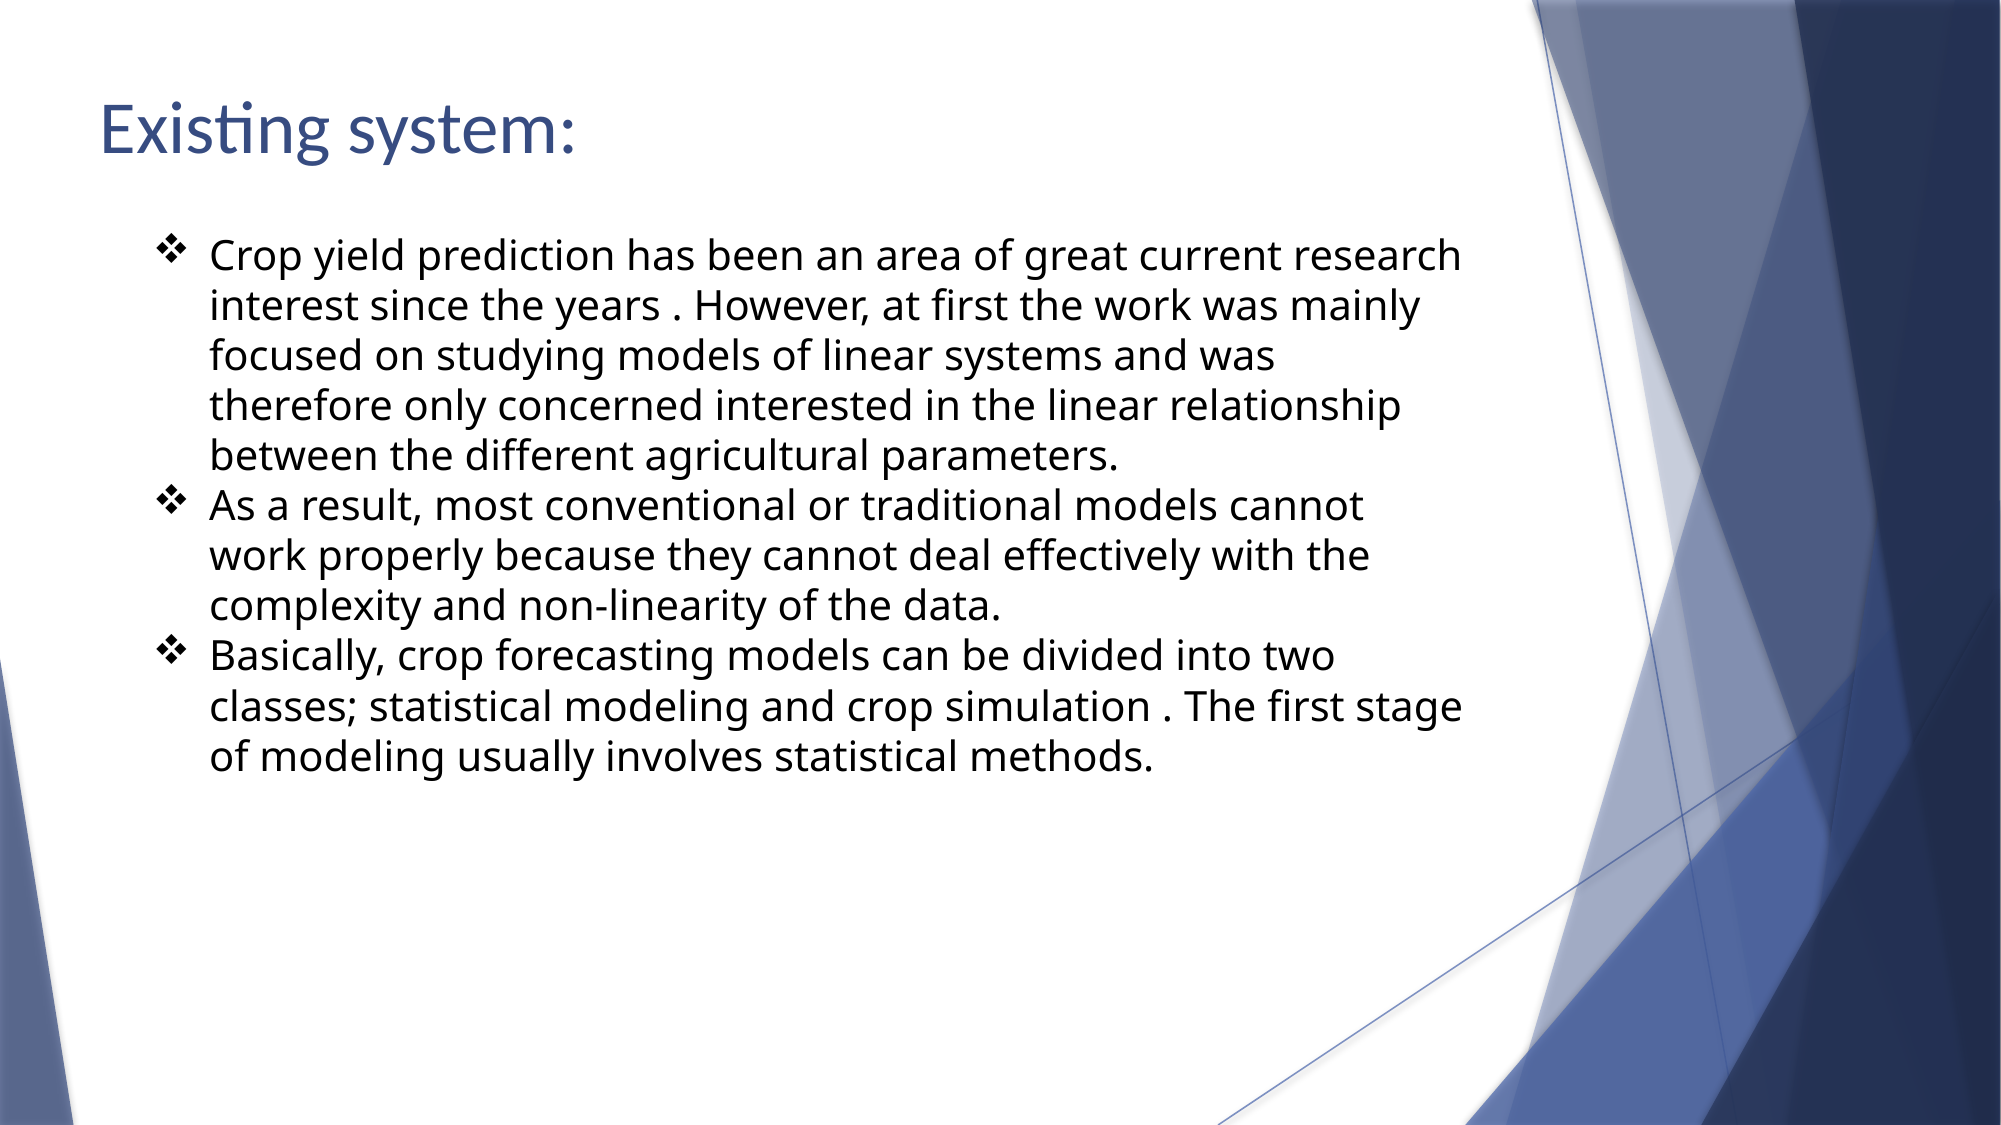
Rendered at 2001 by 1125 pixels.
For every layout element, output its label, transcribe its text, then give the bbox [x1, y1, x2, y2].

text_box Crop yield prediction has been an area of ​​great current research interest since the years . However, at first the work was mainly focused on studying models of linear systems and was therefore only concerned interested in the linear relationship between the different agricultural parameters. As a result, most conventional or traditional models cannot work properly because they cannot deal effectively with the complexity and non-linearity of the data. Basically, crop forecasting models can be divided into two classes; statistical modeling and crop simulation . The first stage of modeling usually involves statistical methods. [138, 221, 1481, 787]
title Existing system: [84, 70, 1495, 288]
